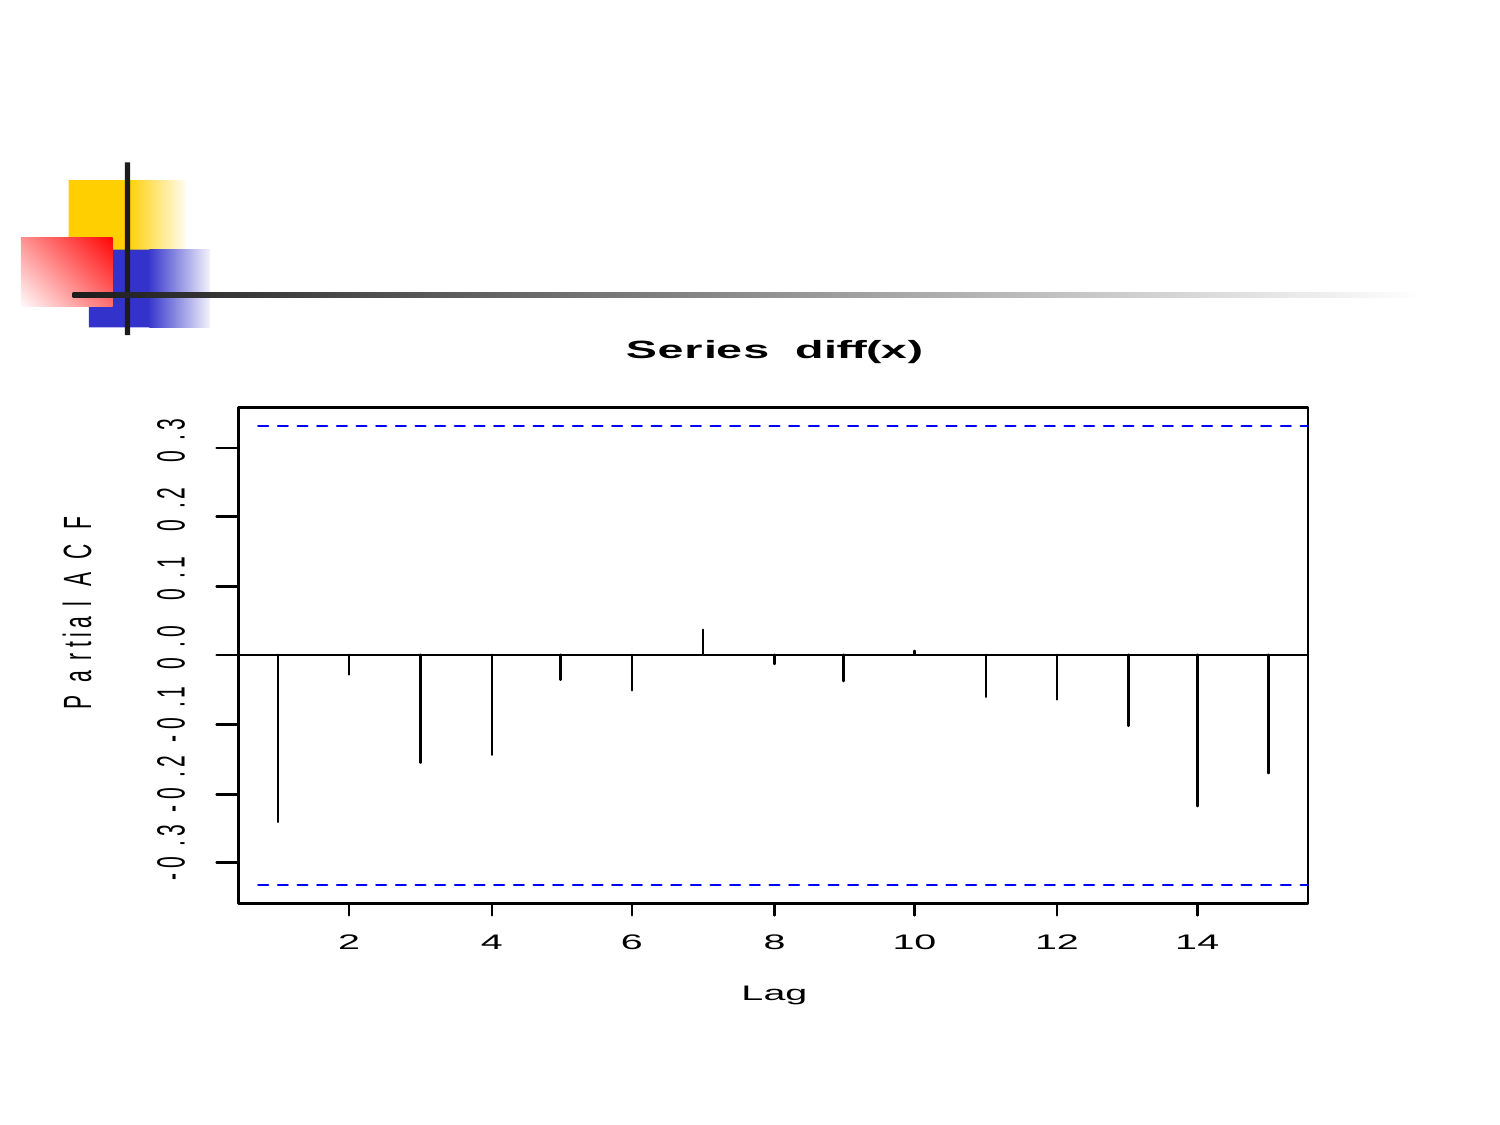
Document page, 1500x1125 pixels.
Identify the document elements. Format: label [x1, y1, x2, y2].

list [46, 304, 1407, 1032]
